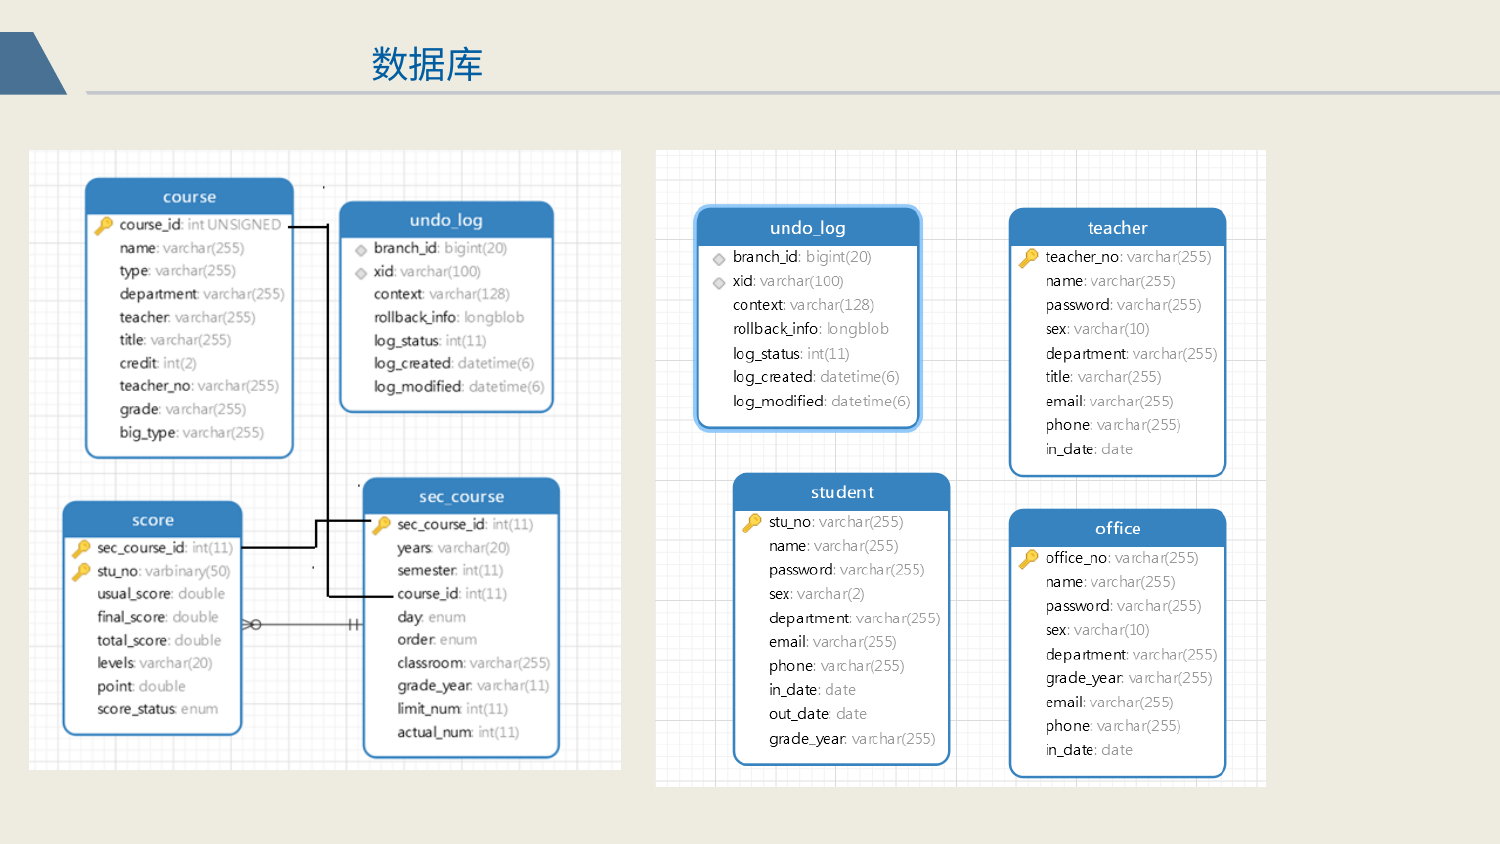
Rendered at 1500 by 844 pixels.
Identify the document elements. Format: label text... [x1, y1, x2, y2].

picture [655, 149, 1266, 787]
text_box 数据库 [140, 32, 715, 95]
picture [29, 149, 621, 771]
